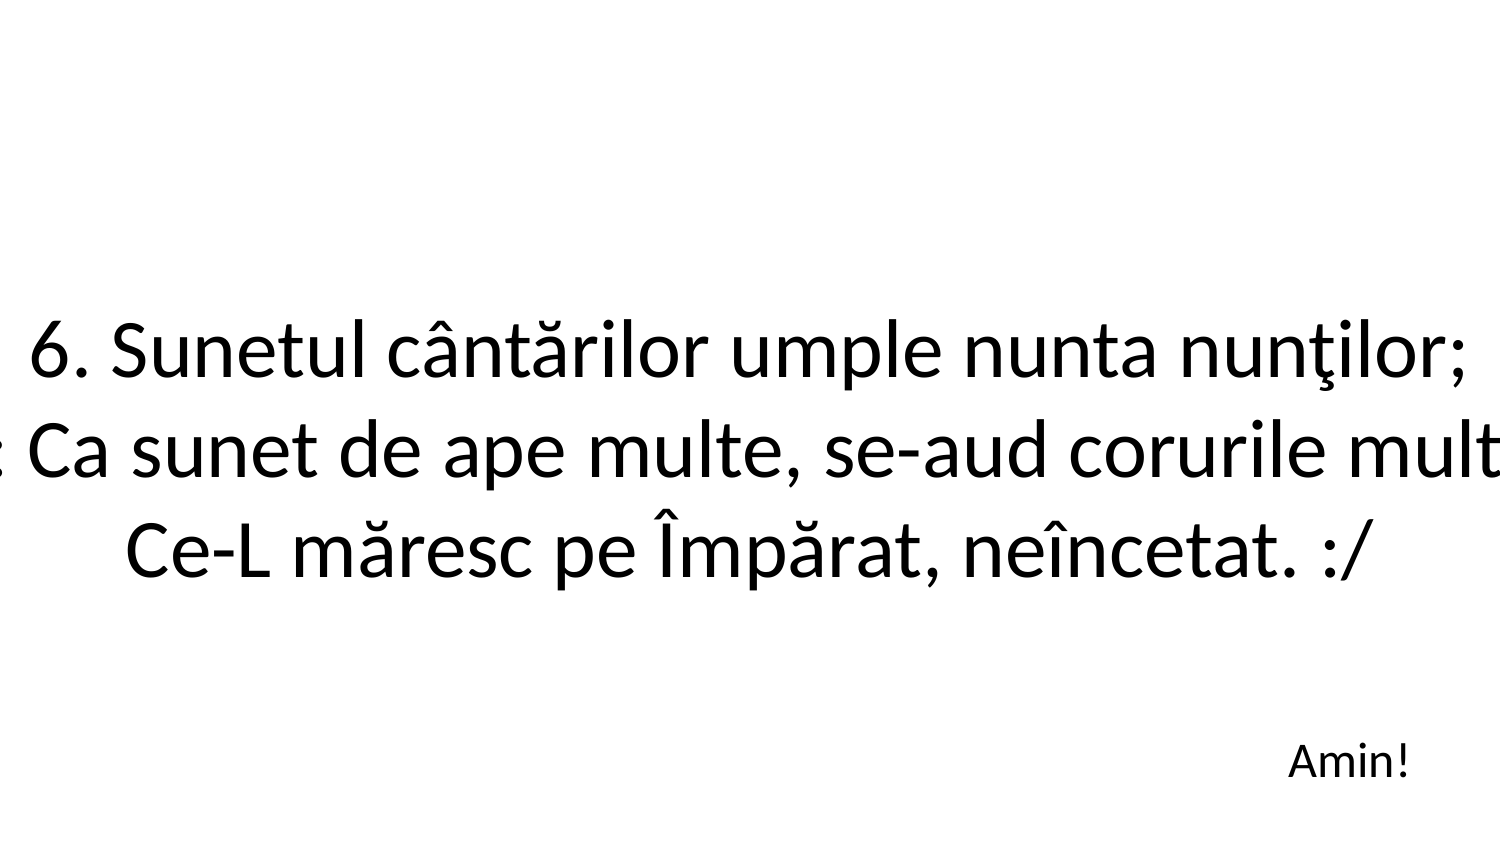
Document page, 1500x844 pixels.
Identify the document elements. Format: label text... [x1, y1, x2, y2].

text_box Amin! [1273, 674, 1427, 795]
text_box 6. Sunetul cântărilor umple nunta nunţilor; /: Ca sunet de ape multe, se-aud corurile multe Ce-L măresc pe Împărat, neîncetat. :/ [0, 242, 1500, 602]
